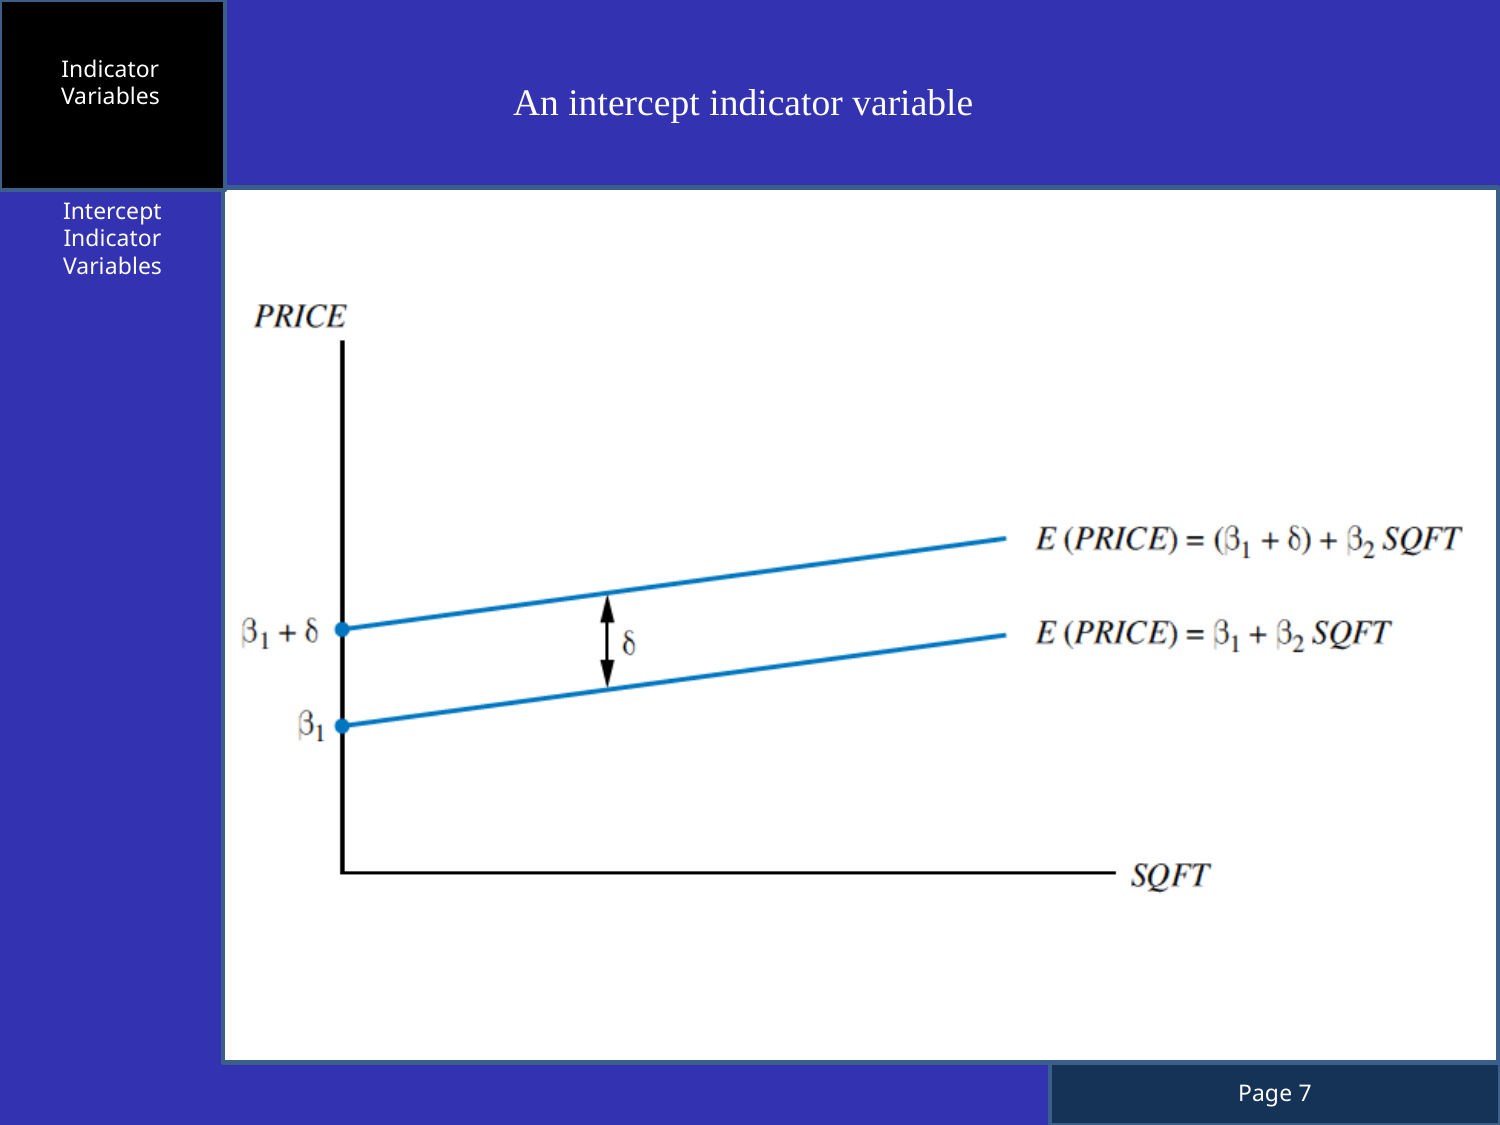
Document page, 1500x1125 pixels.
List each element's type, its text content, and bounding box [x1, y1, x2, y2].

text_box Intercept Indicator Variables [18, 189, 207, 287]
list [225, 189, 1500, 1065]
text_box Indicator Variables [16, 47, 205, 117]
text_box An intercept indicator variable [498, 70, 989, 131]
picture [229, 289, 1478, 906]
